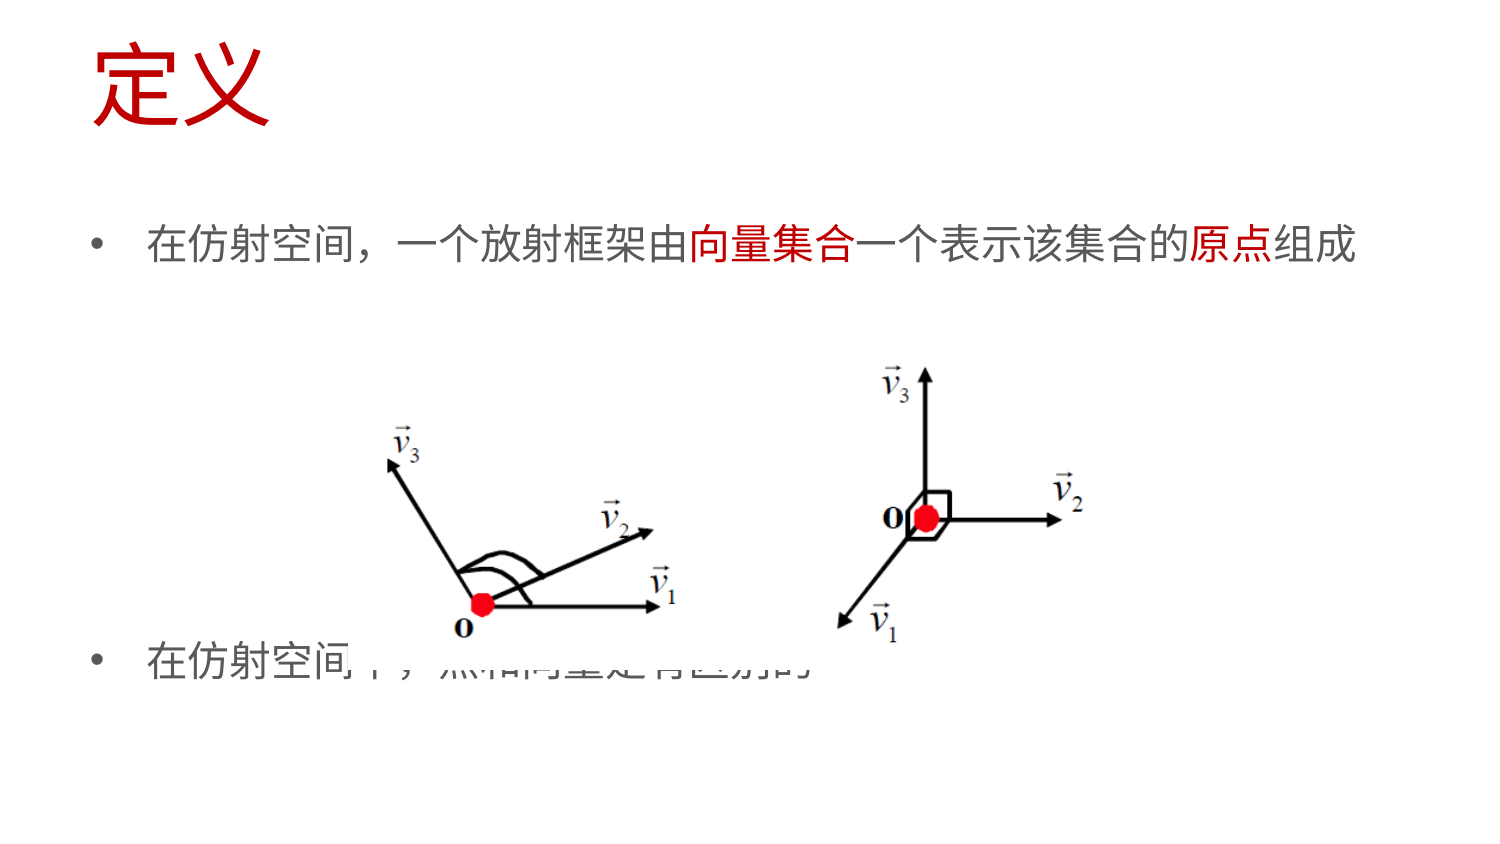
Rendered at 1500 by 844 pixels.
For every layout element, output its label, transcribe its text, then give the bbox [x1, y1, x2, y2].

title 定义 [75, 20, 1425, 137]
picture [348, 350, 1122, 670]
